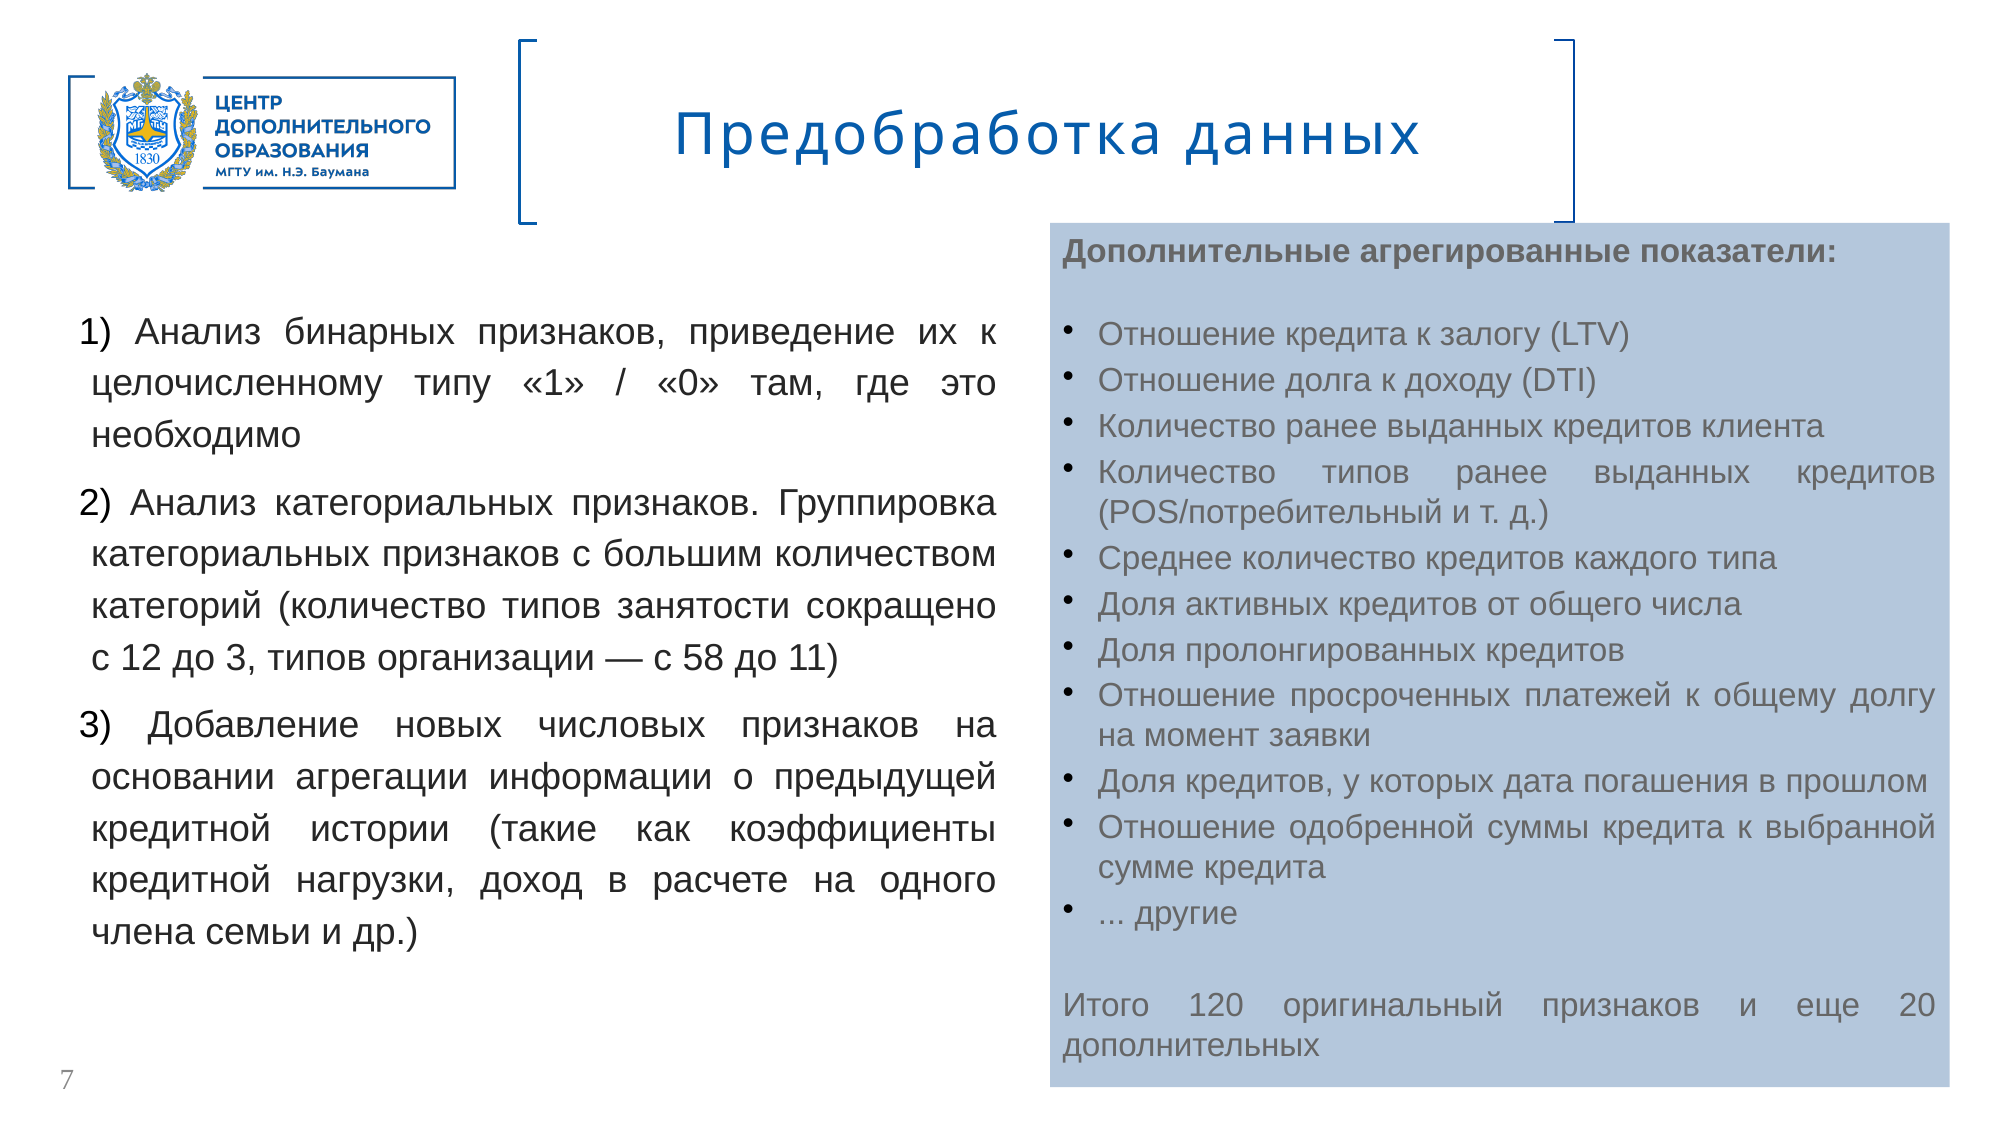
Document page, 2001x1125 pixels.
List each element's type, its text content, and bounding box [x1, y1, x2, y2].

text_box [519, 39, 1575, 224]
text_box Дополнительные агрегированные показатели: Отношение кредита к залогу (LTV) Отношение долга к доходу (DTI) Количество ранее выданных кредитов клиента Количество типов ранее выданных кредитов (POS/потребительный и т. д.) Среднее количество кредитов каждого типа Доля активных кредитов от общего числа Доля пролонгированных кредитов Отношение просроченных платежей к общему долгу на момент заявки Доля кредитов, у которых дата погашения в прошлом Отношение одобренной суммы кредита к выбранной сумме кредита ... другие Итого 120 оригинальный признаков и еще 20 дополнительных [1050, 222, 1950, 1088]
picture [68, 73, 456, 192]
list Анализ бинарных признаков, приведение их к целочисленному типу «1» / «0» там, где это необходимо Анализ категориальных признаков. Группировка категориальных признаков с большим количеством категорий (количество типов занятости сокращено с 12 до 3, типов организации — с 58 до 11) Добавление новых числовых признаков на основании агрегации информации о предыдущей кредитной истории (такие как коэффициенты кредитной нагрузки, доход в расчете на одного члена семьи и др.) [63, 224, 1013, 1088]
text_box <number> [44, 1055, 138, 1101]
